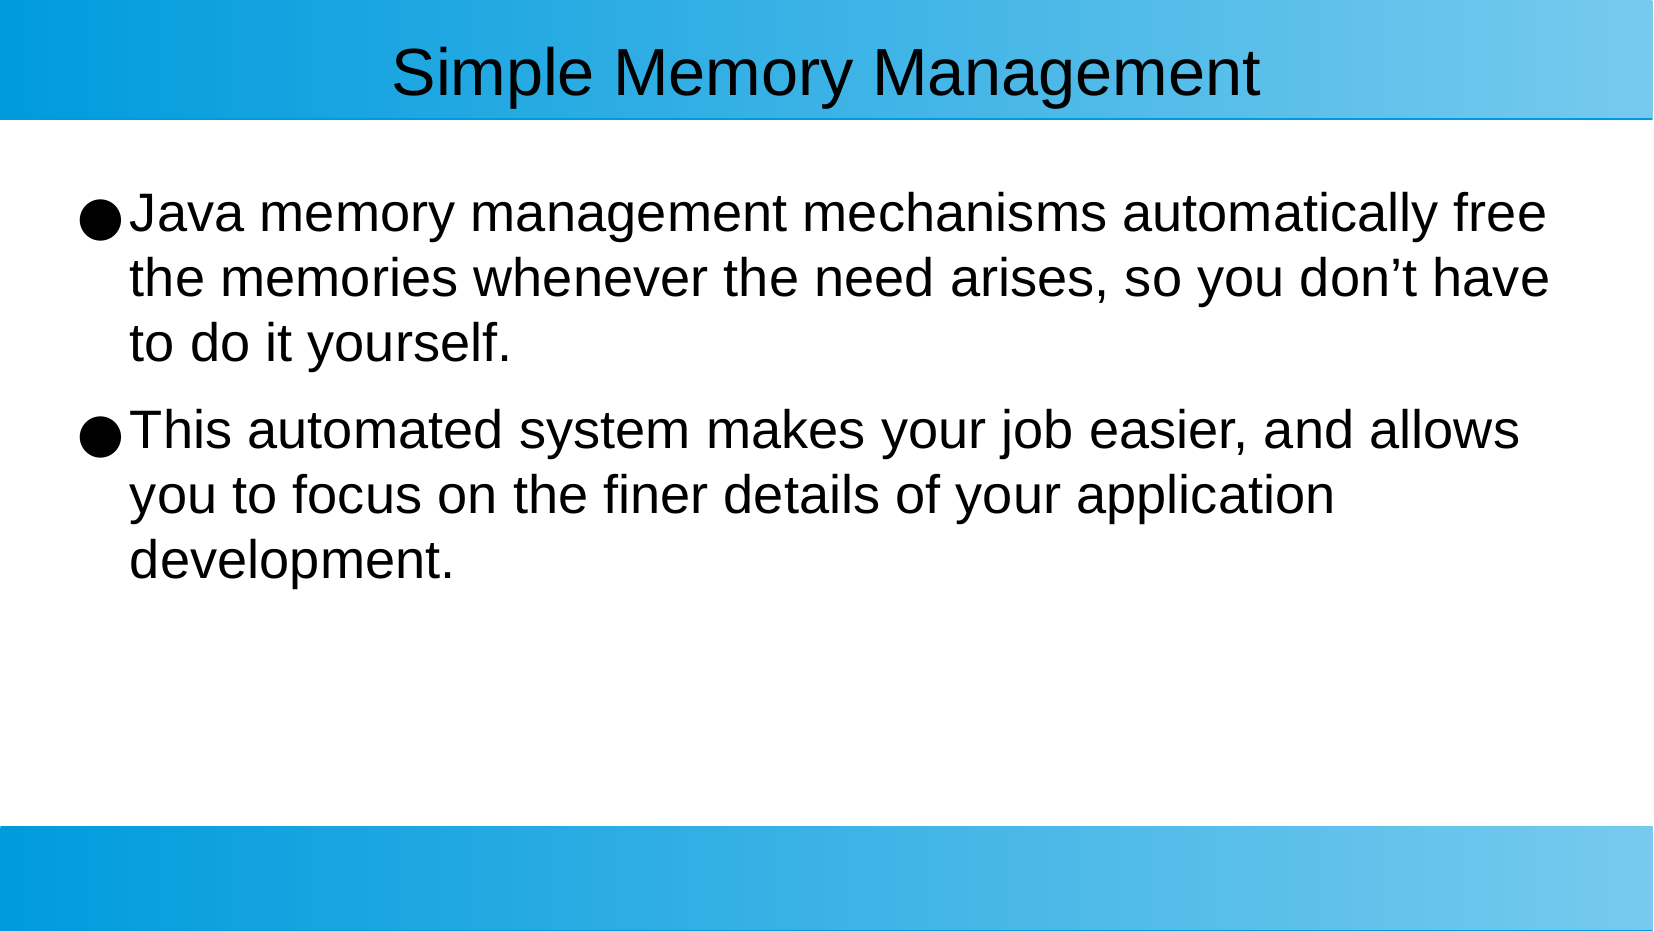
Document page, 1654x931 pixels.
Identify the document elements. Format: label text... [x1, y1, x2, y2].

list Java memory management mechanisms automatically free the memories whenever the need arises, so you don’t have to do it yourself. This automated system makes your job easier, and allows you to focus on the finer details of your application development. [59, 177, 1594, 767]
title Simple Memory Management [59, 17, 1594, 120]
